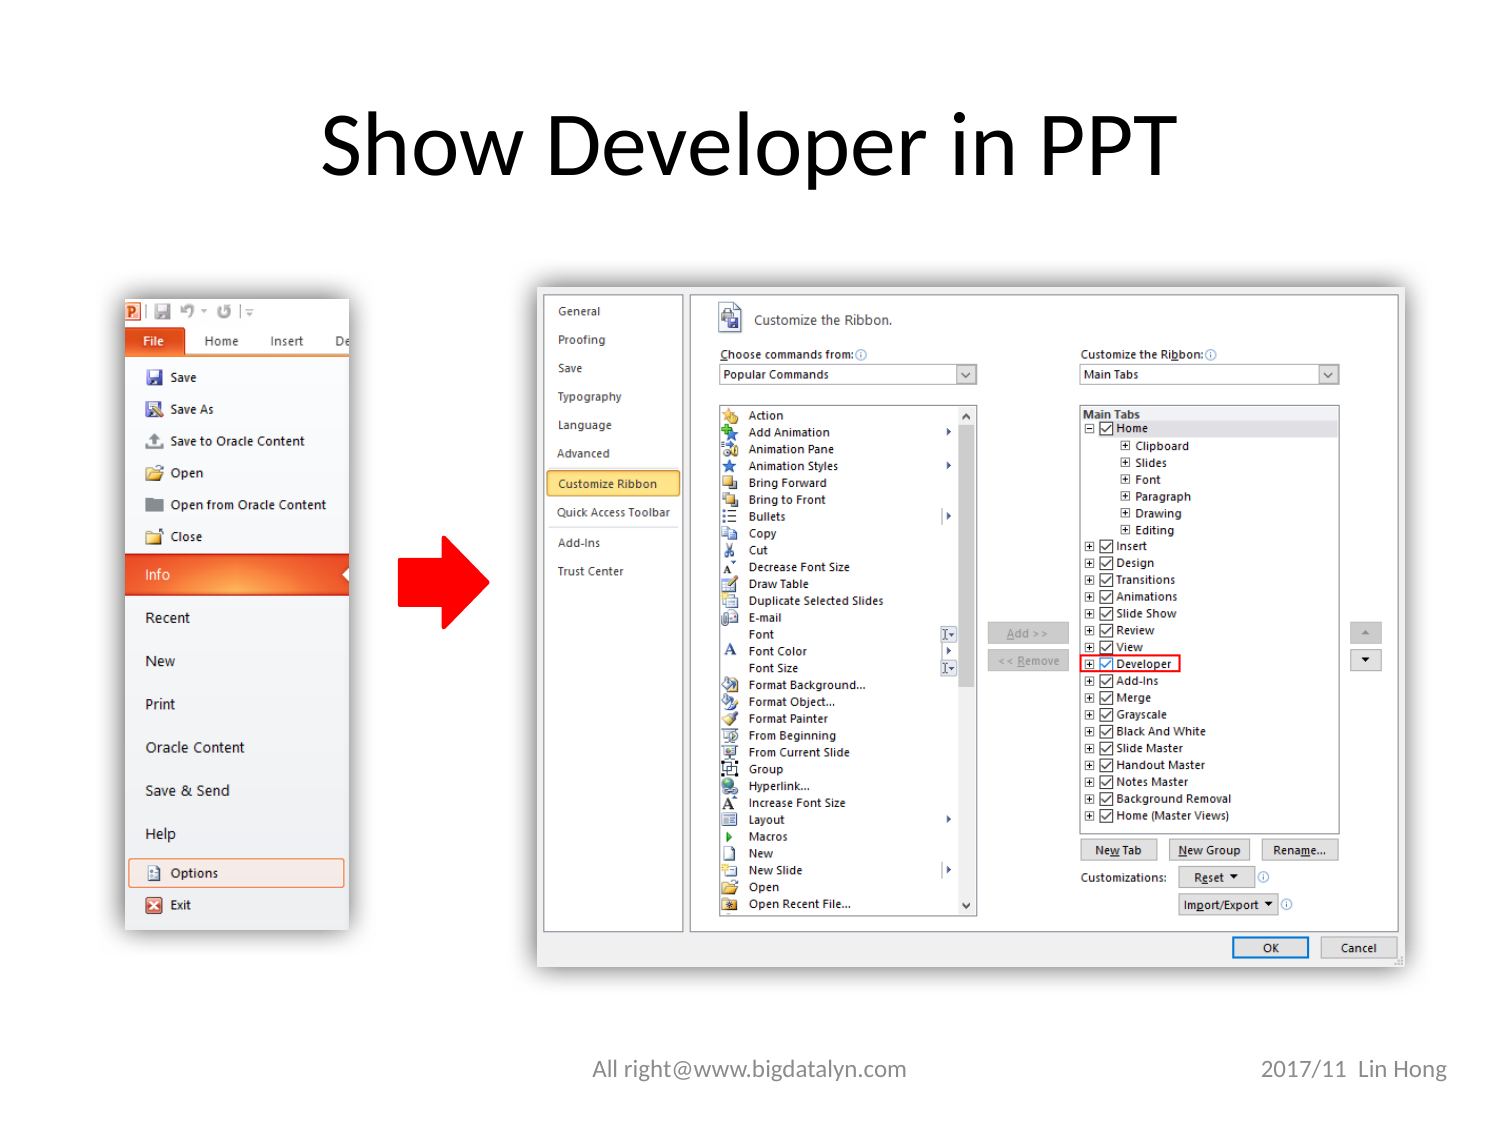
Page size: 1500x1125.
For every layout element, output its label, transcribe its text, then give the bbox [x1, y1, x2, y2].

text_box [397, 535, 490, 630]
text_box Show Developer in PPT [74, 45, 1425, 233]
picture [124, 299, 349, 930]
picture [537, 287, 1405, 968]
slide_number 2017/11 Lin Hong [1112, 1037, 1463, 1098]
footer All right@www.bigdatalyn.com [512, 1037, 988, 1098]
